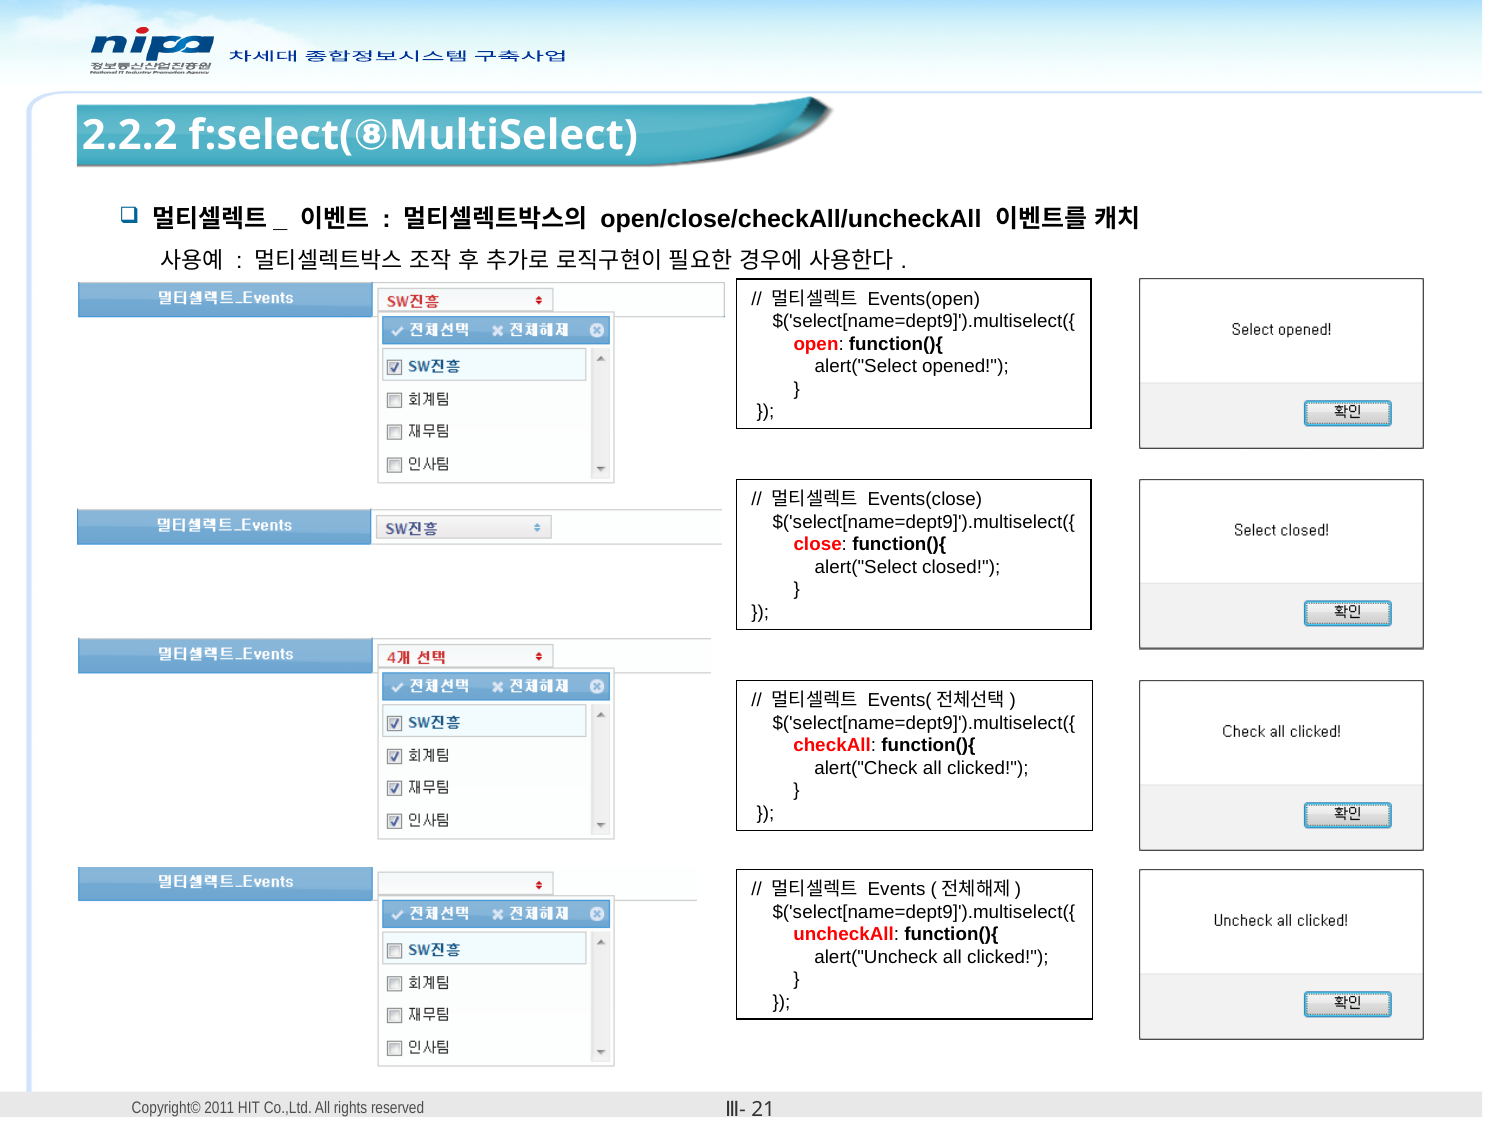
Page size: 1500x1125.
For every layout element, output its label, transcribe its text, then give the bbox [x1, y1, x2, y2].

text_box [76, 88, 857, 173]
text_box // 멀티셀렉트 Events (전체해제) $('select[name=dept9]').multiselect({ uncheckAll: function(){ alert("Uncheck all clicked!"); } }); [736, 869, 1093, 1020]
text_box // 멀티셀렉트 Events(open) $('select[name=dept9]').multiselect({ open: function(){ alert("Select opened!"); } }); [736, 282, 1091, 429]
text_box // 멀티셀렉트 Events(close) $('select[name=dept9]').multiselect({ close: function(){ alert("Select closed!"); } }); [736, 479, 1091, 630]
text_box 멀티셀렉트_ 이벤트 : 멀티셀렉트박스의 open/close/checkAll/uncheckAll 이벤트를 캐치 사용예 : 멀티셀렉트박스 조작 후 추가로 로직구현이 필요한 경우에 사용한다. [75, 189, 1412, 282]
picture [0, 0, 1483, 1125]
text_box // 멀티셀렉트 Events(전체선택) $('select[name=dept9]').multiselect({ checkAll: function(){ alert("Check all clicked!"); } }); [736, 680, 1093, 831]
